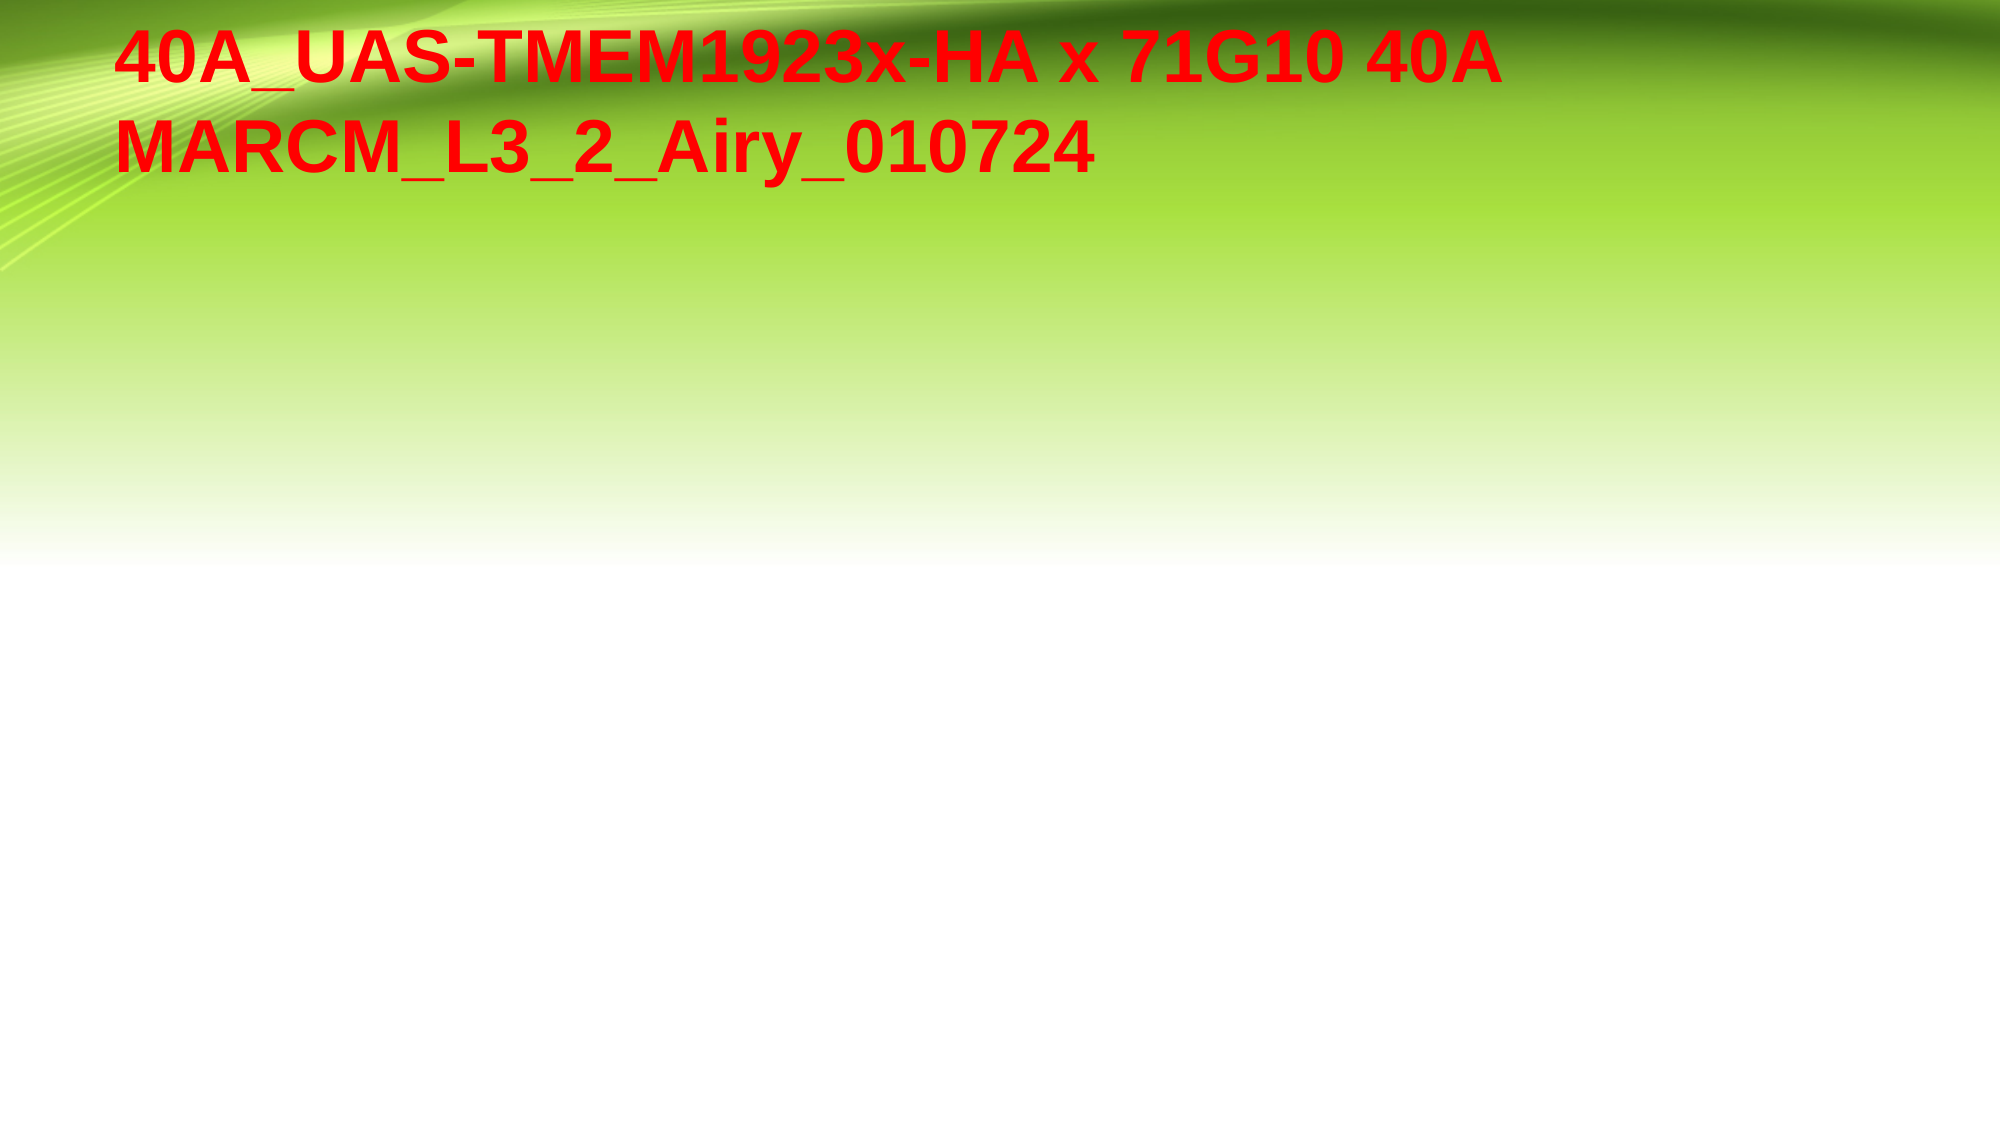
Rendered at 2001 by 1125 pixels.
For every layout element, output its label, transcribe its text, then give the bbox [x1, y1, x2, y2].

title 40A_UAS-TMEM1923x-HA x 71G10 40A MARCM_L3_2_Airy_010724 [99, 79, 1901, 206]
picture [0, 0, 2000, 1125]
